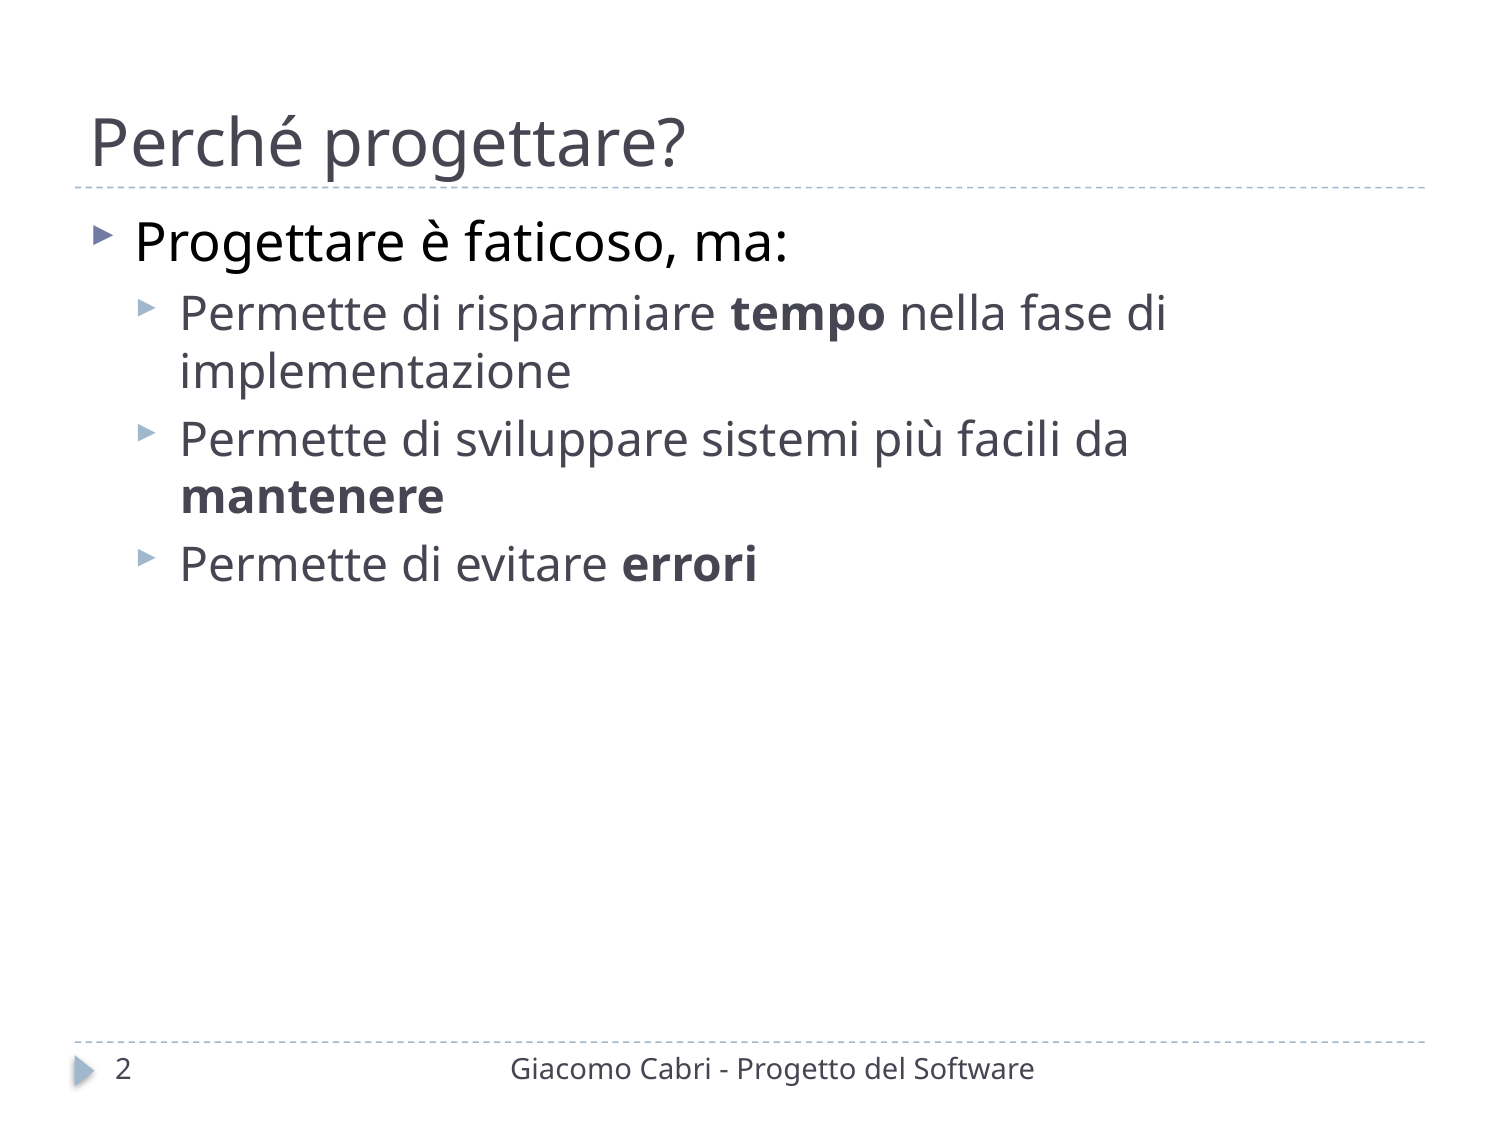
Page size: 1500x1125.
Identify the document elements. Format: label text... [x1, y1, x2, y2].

footer Giacomo Cabri - Progetto del Software [475, 1042, 1051, 1103]
slide_number 2 [100, 1042, 426, 1103]
list Progettare è faticoso, ma: Permette di risparmiare tempo nella fase di implementazione Permette di sviluppare sistemi più facili da mantenere Permette di evitare errori [75, 200, 1425, 1010]
title Perché progettare? [75, 24, 1425, 188]
